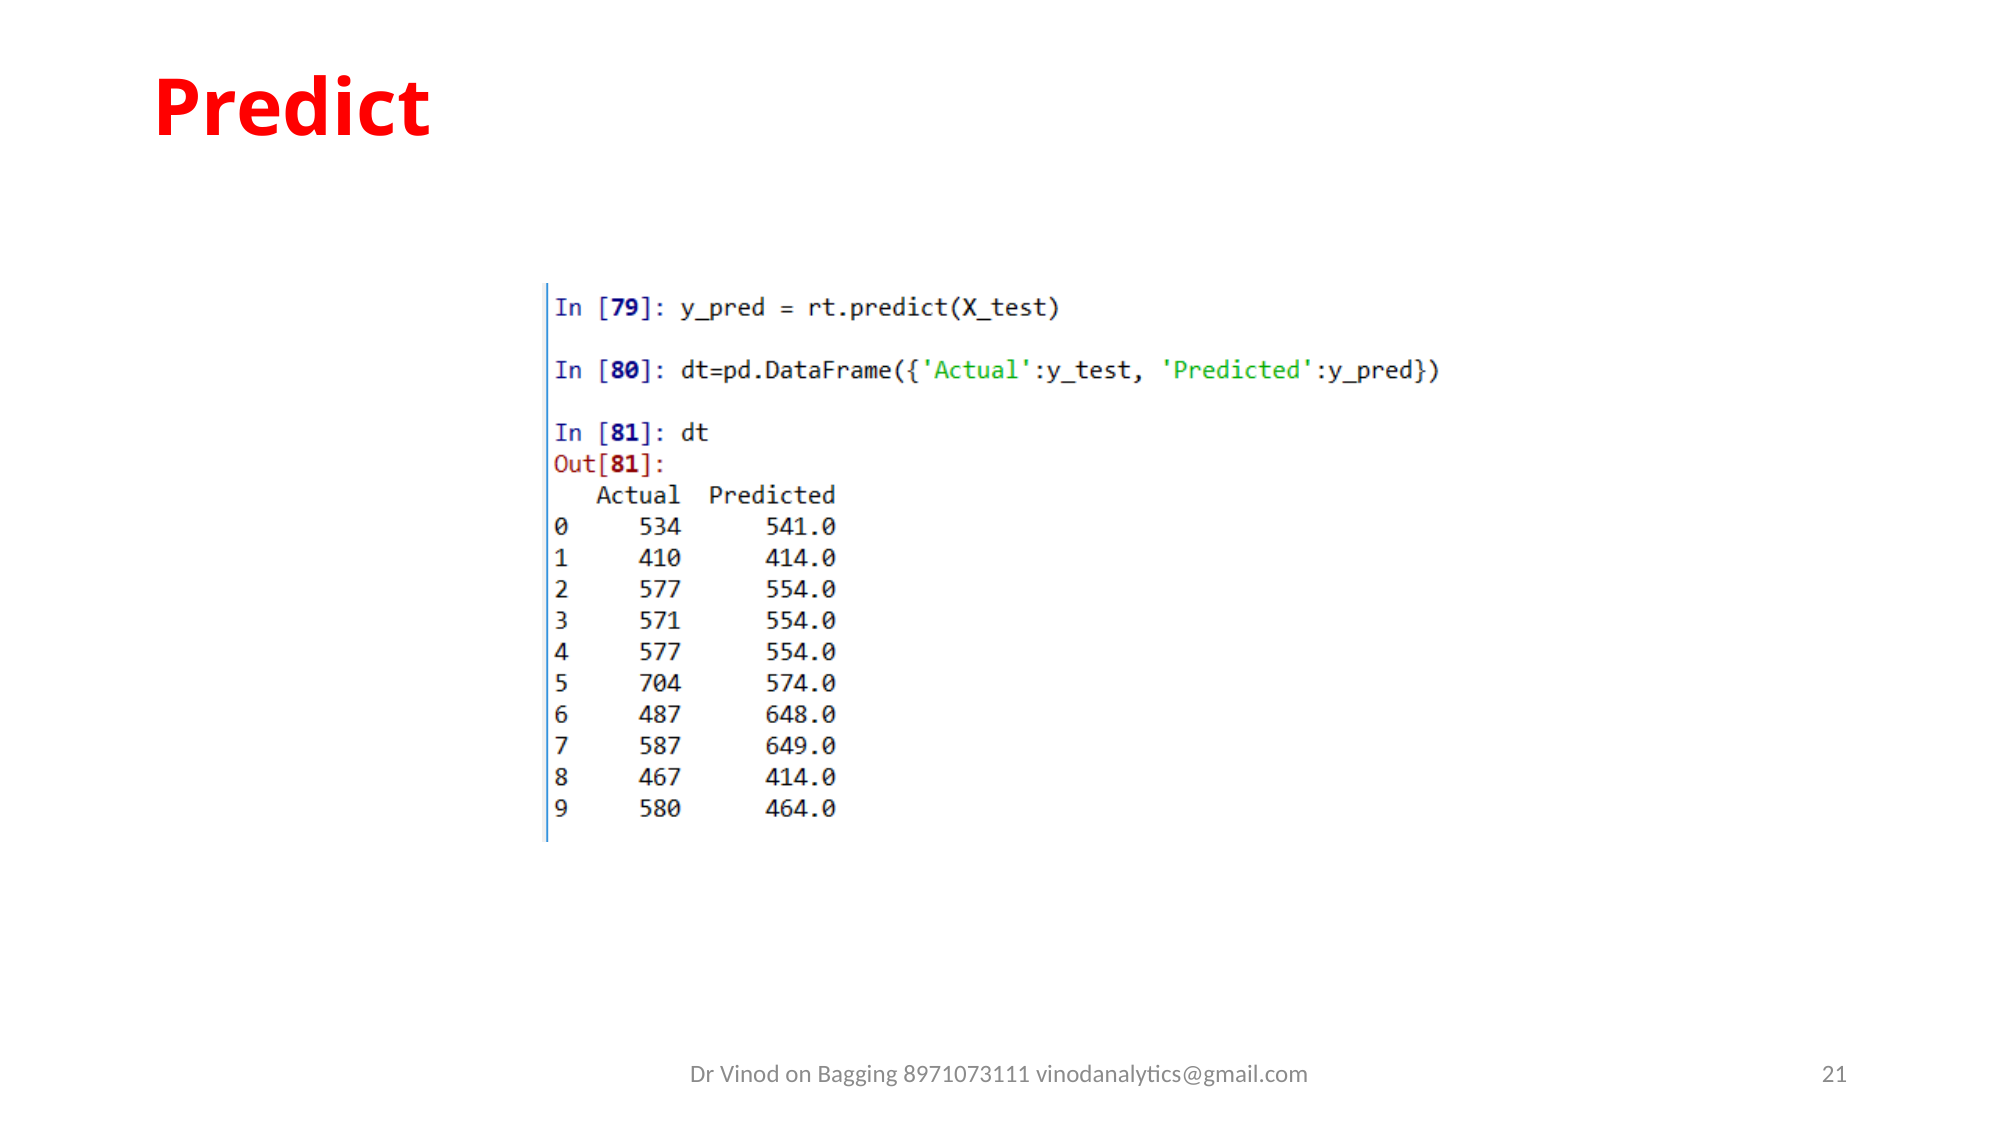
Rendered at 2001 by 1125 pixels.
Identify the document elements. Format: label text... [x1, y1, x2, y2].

slide_number 21 [1412, 1042, 1863, 1103]
picture [542, 283, 1457, 842]
footer Dr Vinod on Bagging 8971073111 vinodanalytics@gmail.com [662, 1042, 1338, 1103]
title Predict [137, 59, 1863, 161]
